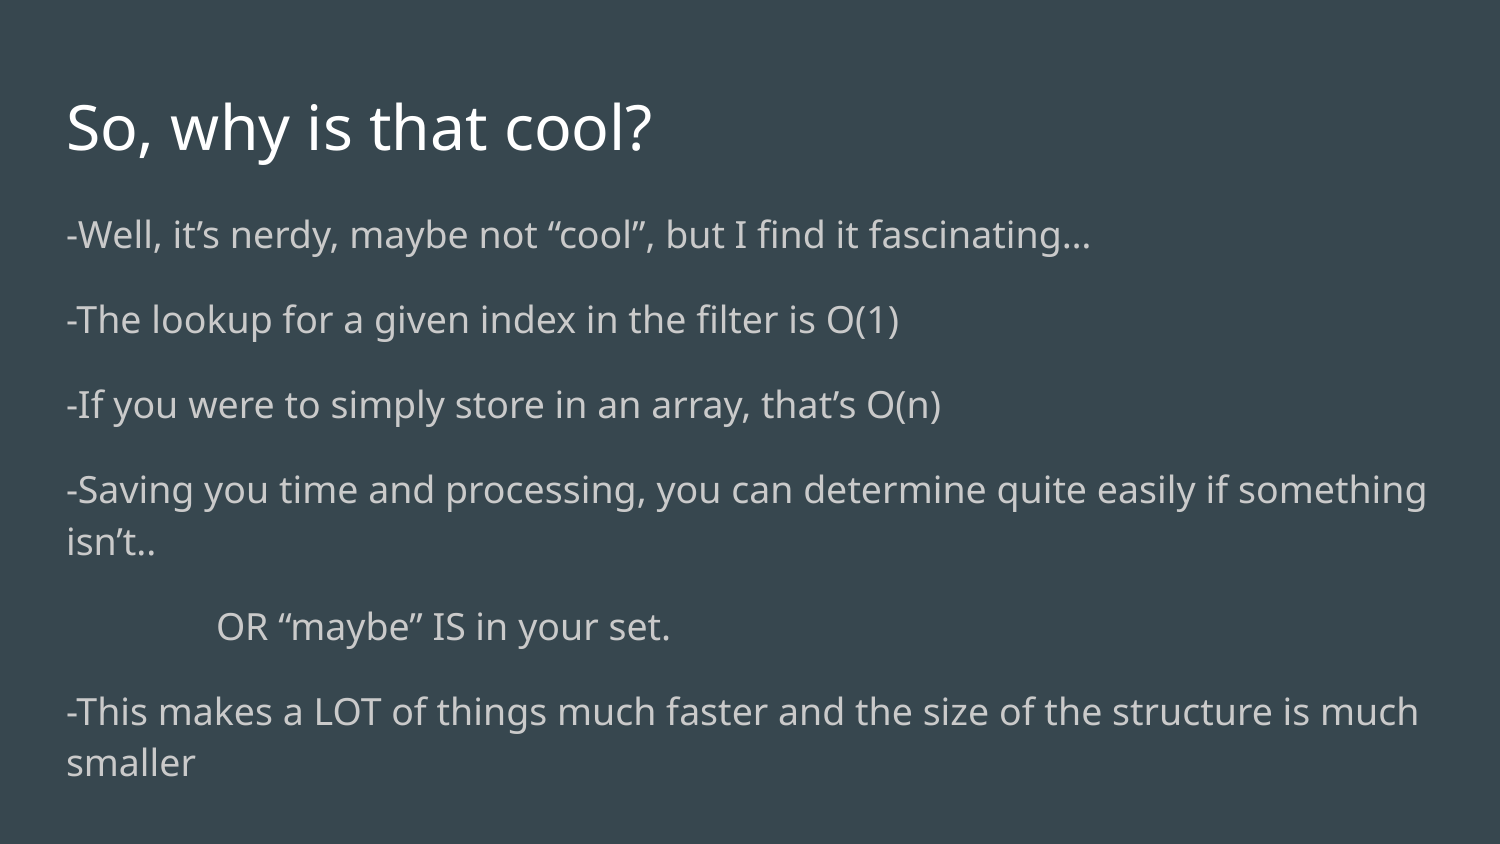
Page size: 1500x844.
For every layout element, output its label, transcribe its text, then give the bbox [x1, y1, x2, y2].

list -Well, it’s nerdy, maybe not “cool”, but I find it fascinating… -The lookup for a given index in the filter is O(1) -If you were to simply store in an array, that’s O(n) -Saving you time and processing, you can determine quite easily if something isn’t.. OR “maybe” IS in your set. -This makes a LOT of things much faster and the size of the structure is much smaller [51, 189, 1449, 750]
title So, why is that cool? [51, 72, 1449, 167]
